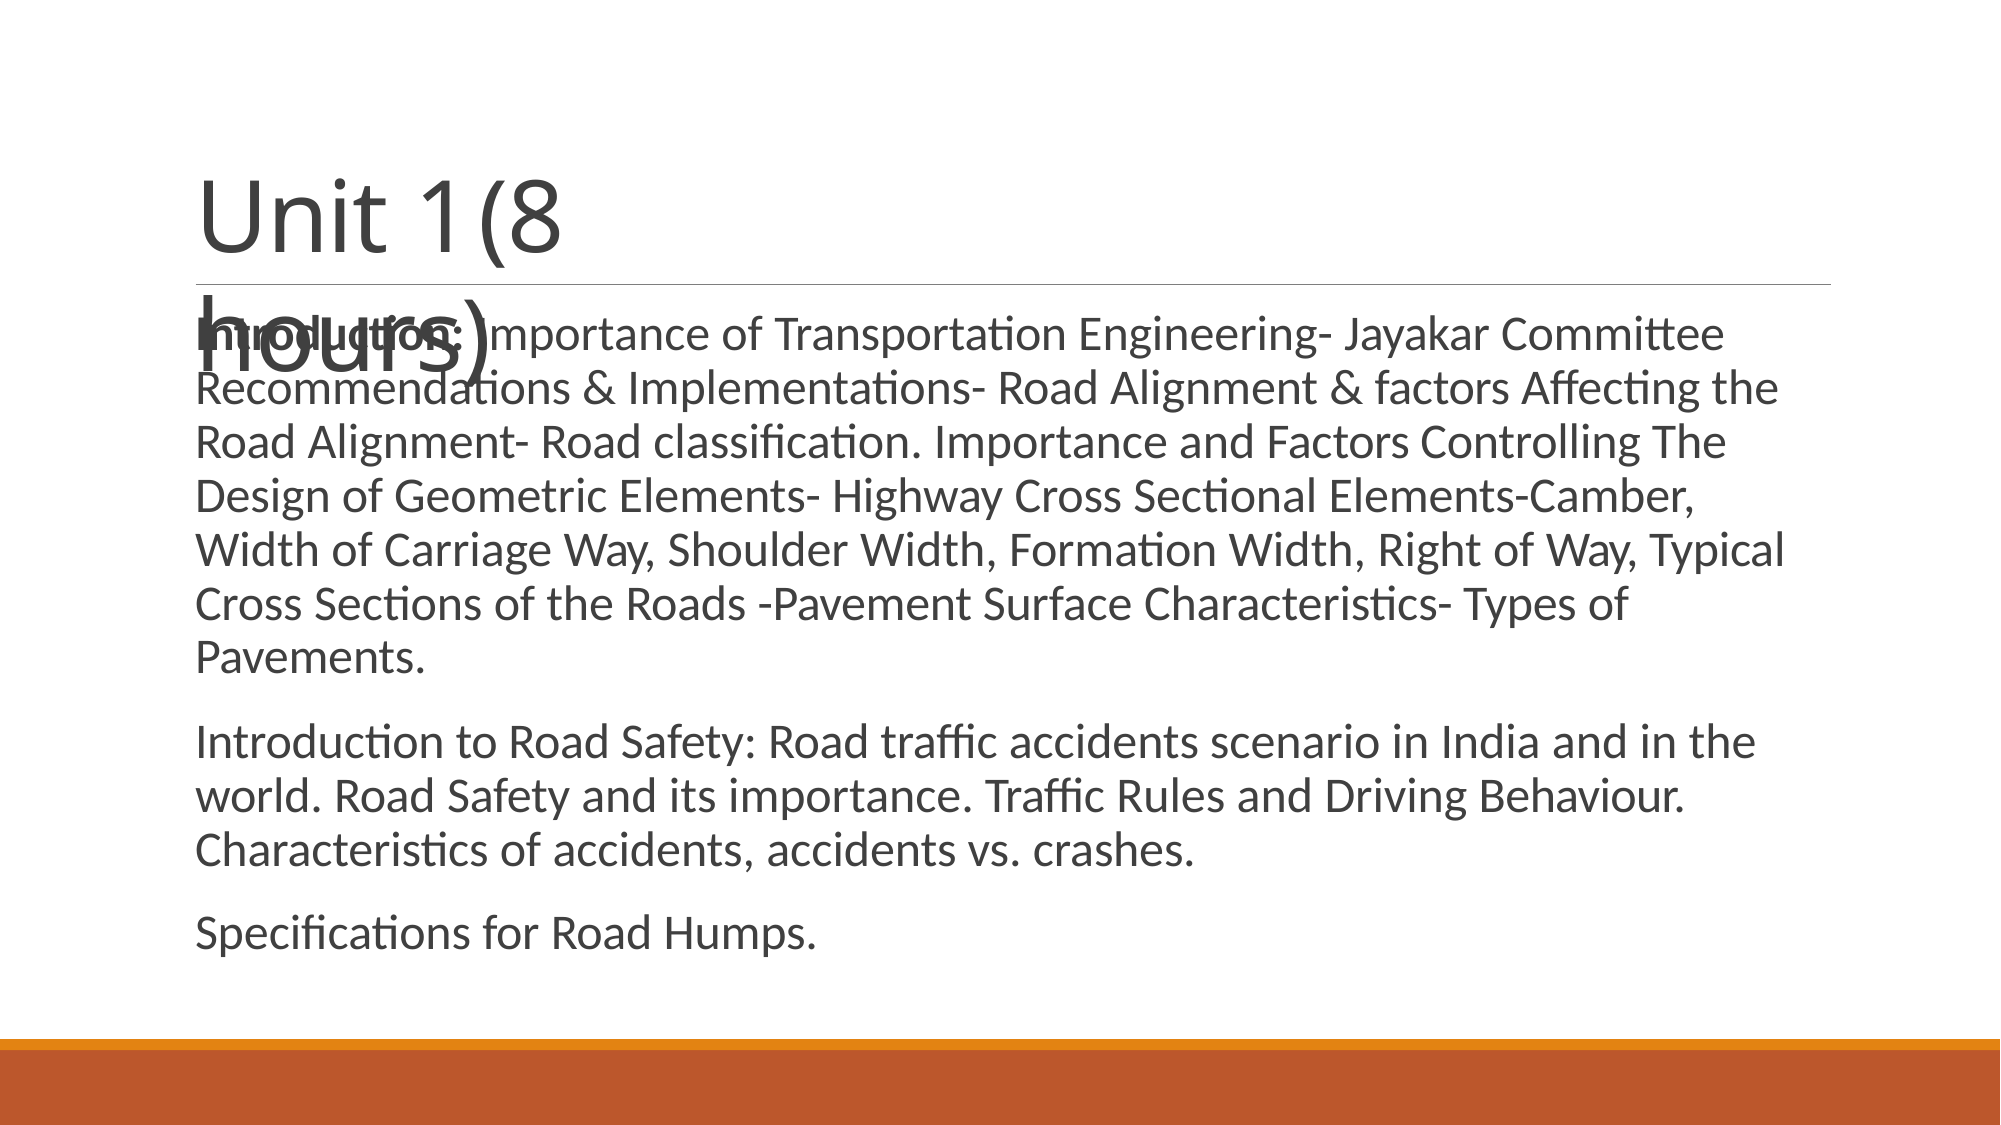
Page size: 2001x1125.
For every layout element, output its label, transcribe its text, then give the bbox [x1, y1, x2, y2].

title Unit 1 (8 hours) [192, 149, 831, 298]
text_box Introduction: Importance of Transportation Engineering- Jayakar Committee Recommendations & Implementations- Road Alignment & factors Affecting the Road Alignment- Road classification. Importance and Factors Controlling The Design of Geometric Elements- Highway Cross Sectional Elements-Camber, Width of Carriage Way, Shoulder Width, Formation Width, Right of Way, Typical Cross Sections of the Roads -Pavement Surface Characteristics- Types of Pavements. Introduction to Road Safety: Road traffic accidents scenario in India and in the world. Road Safety and its importance. Traffic Rules and Driving Behaviour. Characteristics of accidents, accidents vs. crashes. Specifications for Road Humps. [192, 298, 1804, 960]
